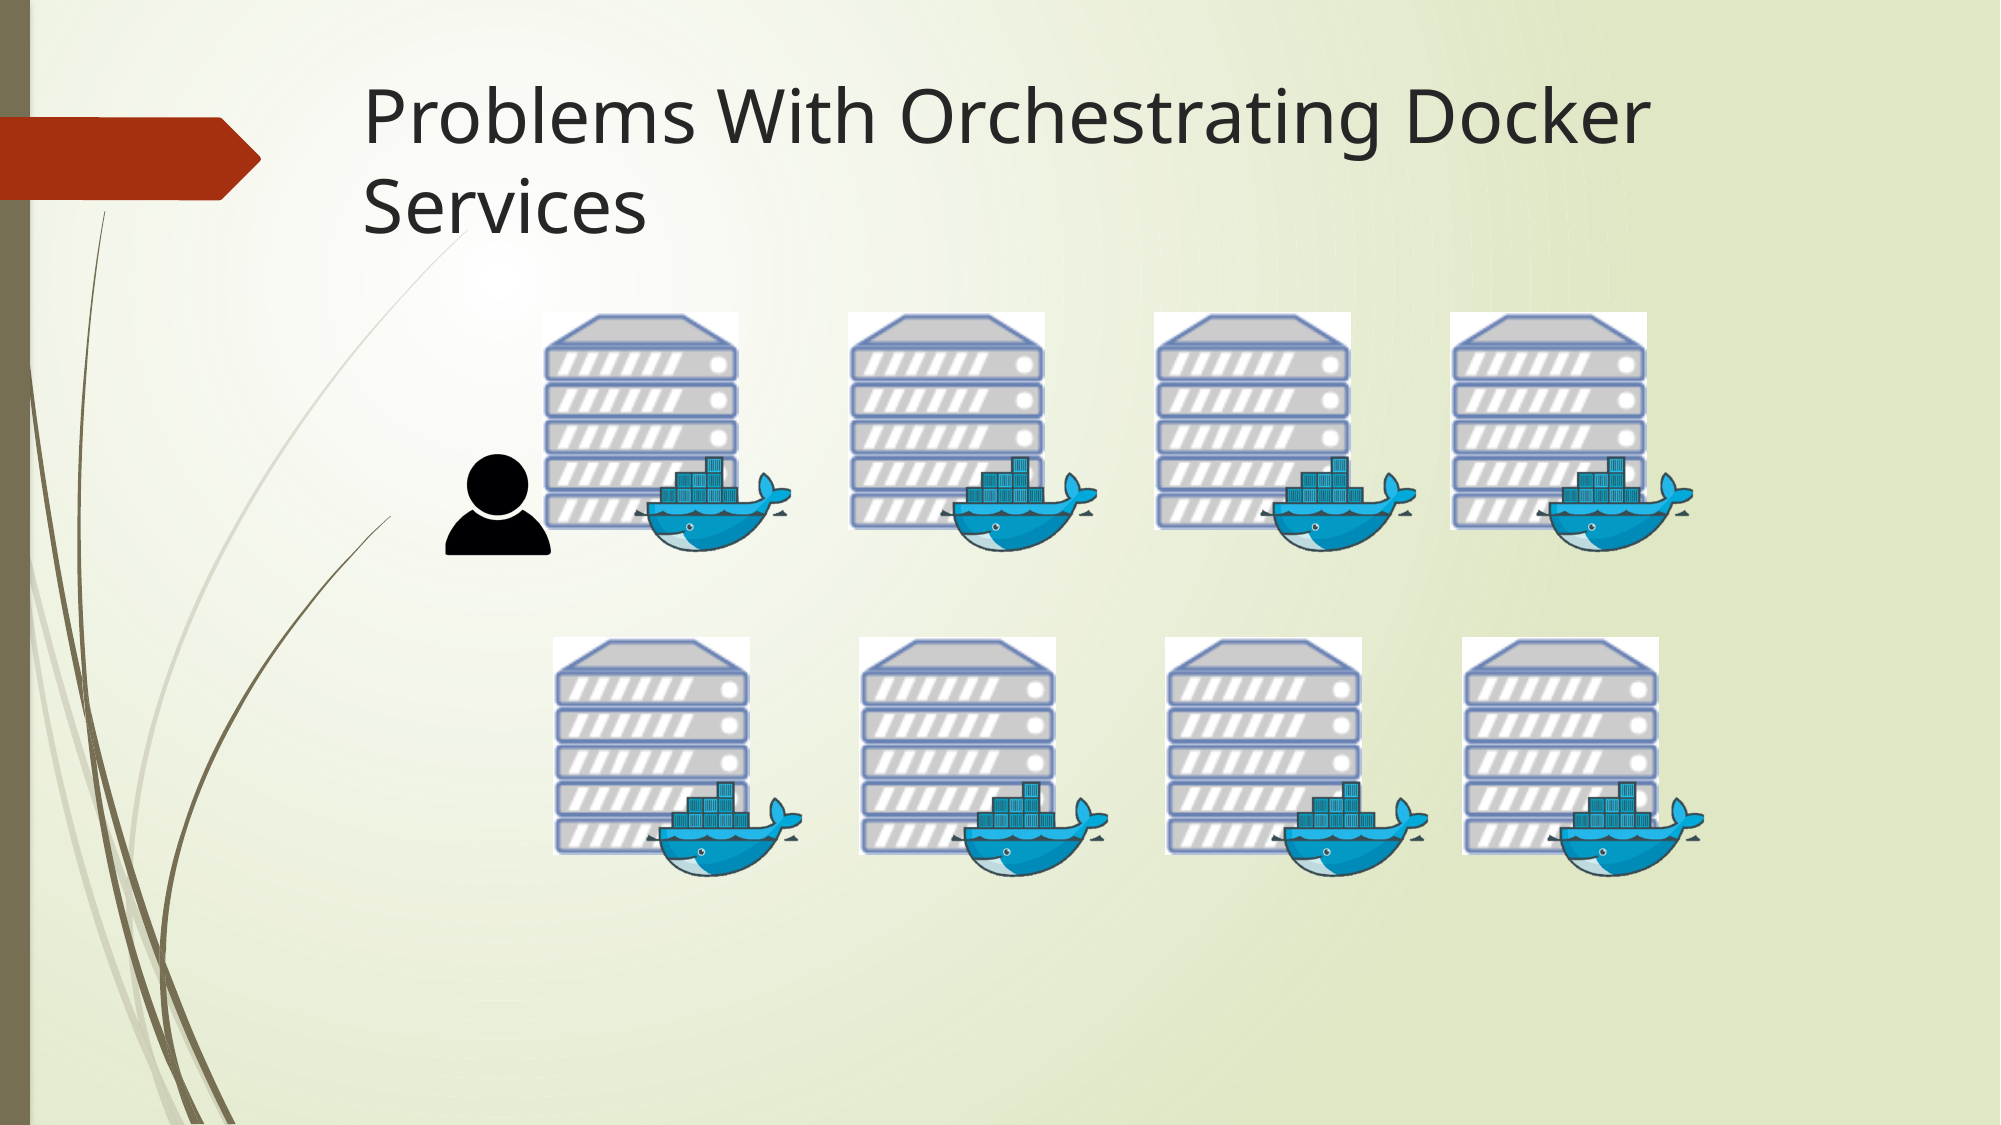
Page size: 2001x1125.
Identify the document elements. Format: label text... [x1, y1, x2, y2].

picture [848, 312, 1100, 588]
picture [1462, 637, 1707, 913]
picture [859, 637, 1111, 913]
picture [1153, 312, 1419, 588]
picture [444, 312, 794, 588]
picture [553, 637, 805, 913]
picture [1165, 637, 1431, 913]
picture [1450, 312, 1696, 588]
title Problems With Orchestrating Docker Services [347, 60, 1810, 271]
